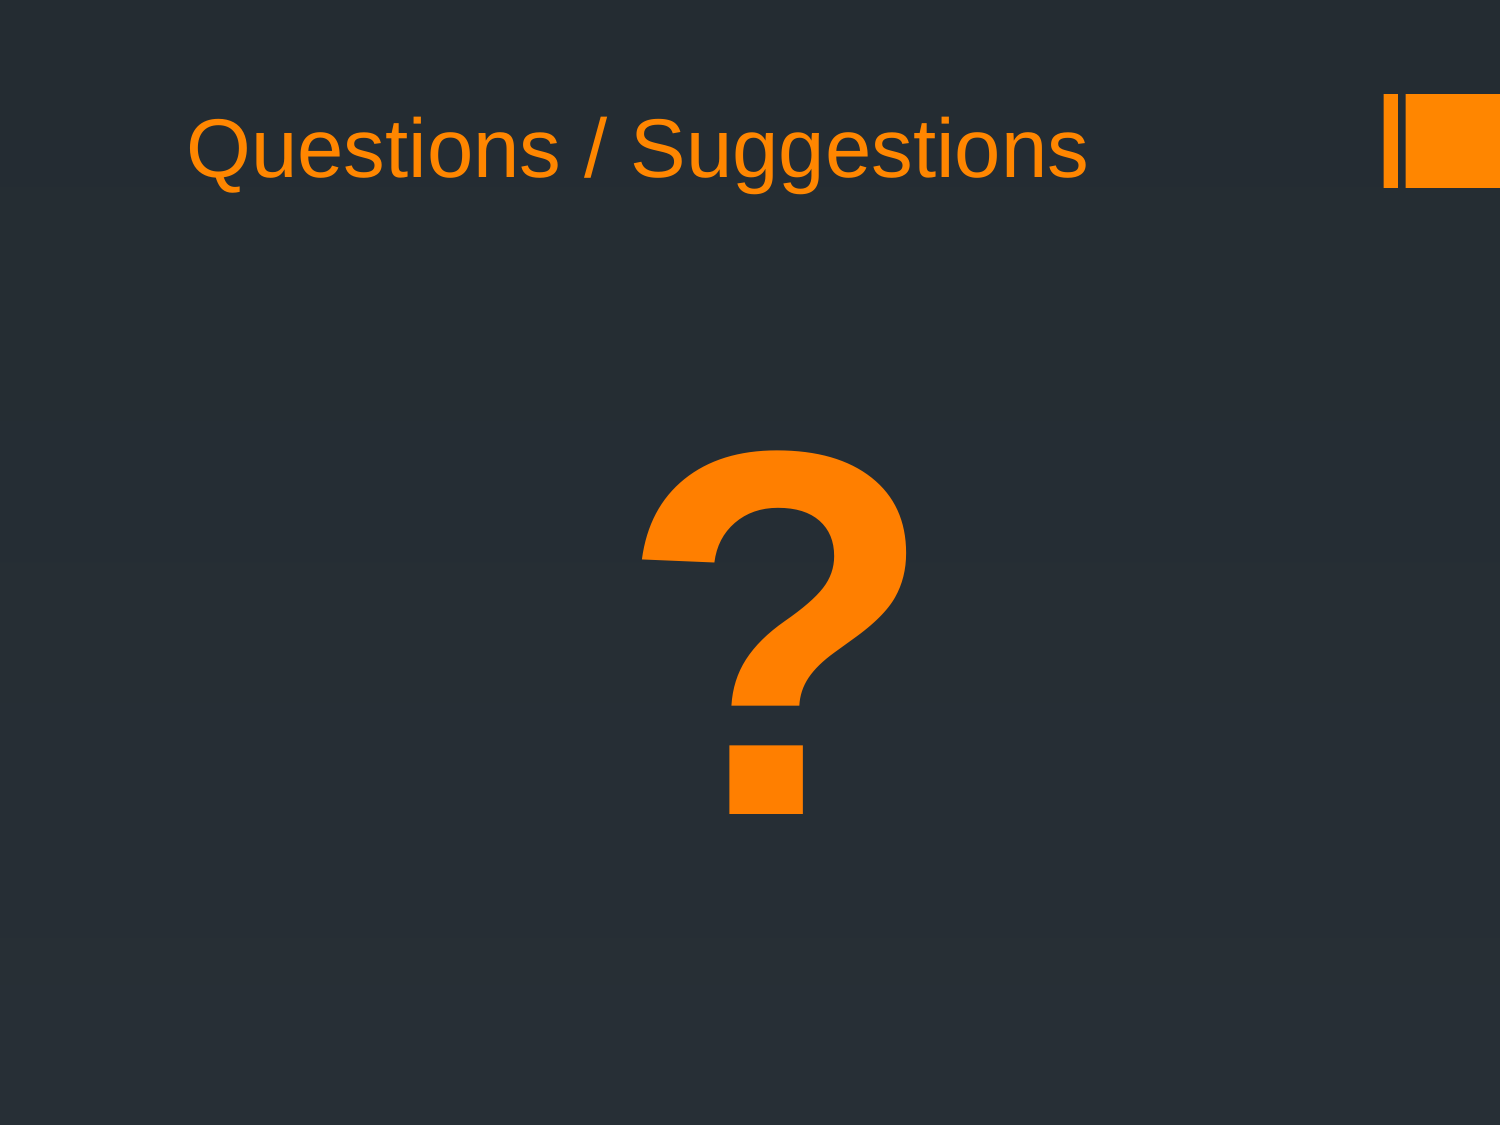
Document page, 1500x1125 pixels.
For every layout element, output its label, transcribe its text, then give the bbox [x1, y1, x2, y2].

text_box ? [604, 286, 951, 927]
title Questions / Suggestions [171, 12, 1372, 202]
